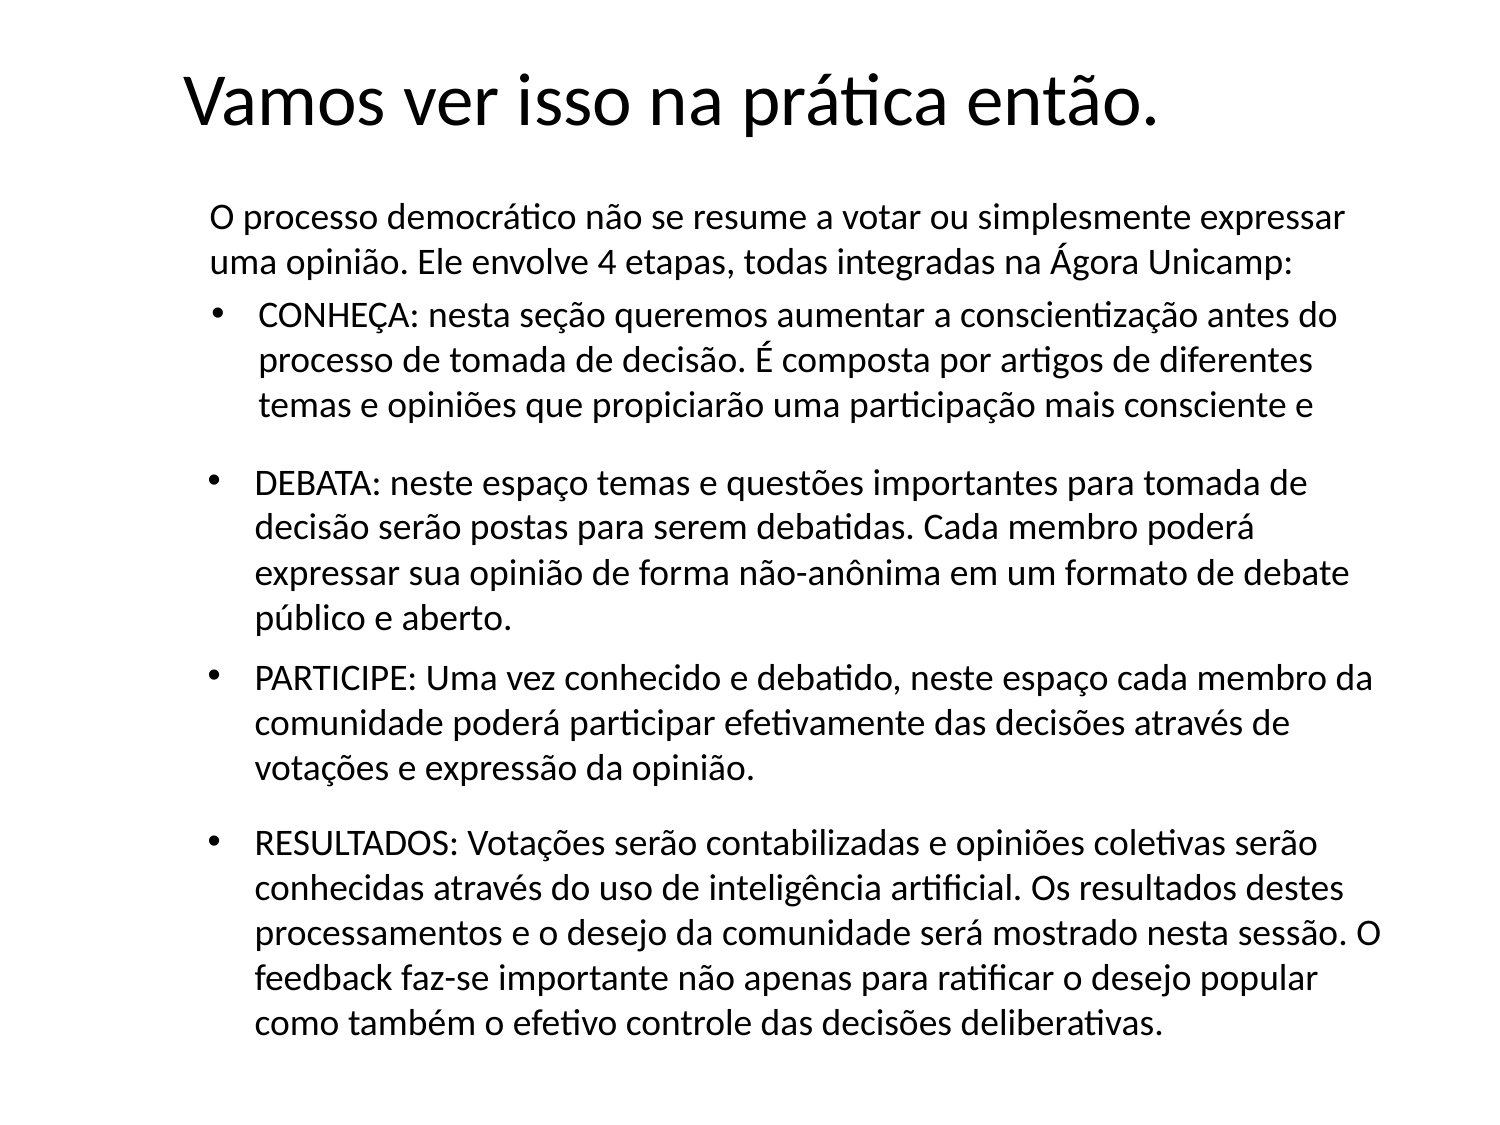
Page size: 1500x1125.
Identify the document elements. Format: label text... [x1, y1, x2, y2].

text_box O processo democrático não se resume a votar ou simplesmente expressar uma opinião. Ele envolve 4 etapas, todas integradas na Ágora Unicamp: [194, 184, 1424, 290]
text_box RESULTADOS: Votações serão contabilizadas e opiniões coletivas serão conhecidas através do uso de inteligência artificial. Os resultados destes processamentos e o desejo da comunidade será mostrado nesta sessão. O feedback faz-se importante não apenas para ratificar o desejo popular como também o efetivo controle das decisões deliberativas. [192, 810, 1422, 1051]
text_box Vamos ver isso na prática então. [168, 42, 1446, 148]
text_box CONHEÇA: nesta seção queremos aumentar a conscientização antes do processo de tomada de decisão. É composta por artigos de diferentes temas e opiniões que propiciarão uma participação mais consciente e [196, 282, 1426, 478]
text_box PARTICIPE: Uma vez conhecido e debatido, neste espaço cada membro da comunidade poderá participar efetivamente das decisões através de votações e expressão da opinião. [192, 645, 1422, 810]
text_box DEBATA: neste espaço temas e questões importantes para tomada de decisão serão postas para serem debatidas. Cada membro poderá expressar sua opinião de forma não-anônima em um formato de debate público e aberto. [192, 450, 1422, 645]
